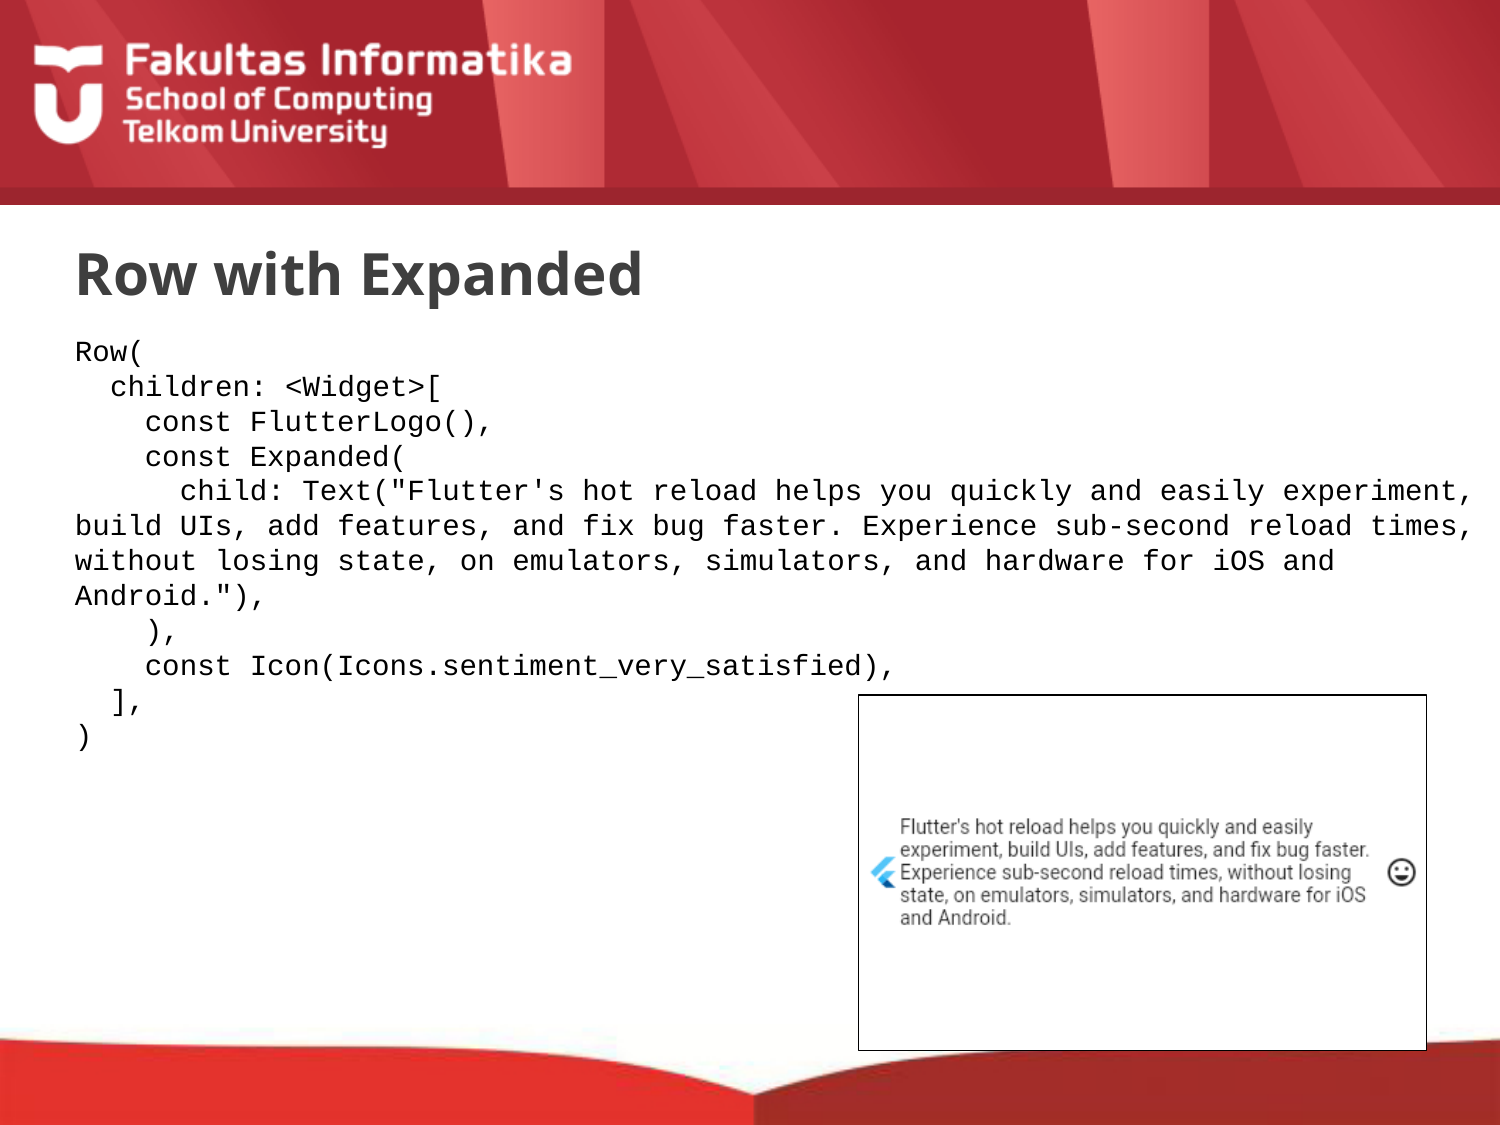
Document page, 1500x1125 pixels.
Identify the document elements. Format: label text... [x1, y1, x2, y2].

title Row with Expanded [59, 219, 1426, 324]
picture [0, 695, 1500, 1125]
picture [0, 0, 1500, 205]
list Row( children: <Widget>[ const FlutterLogo(), const Expanded( child: Text("Flutter's hot reload helps you quickly and easily experiment, build UIs, add features, and fix bug faster. Experience sub-second reload times, without losing state, on emulators, simulators, and hardware for iOS and Android."), ), const Icon(Icons.sentiment_very_satisfied), ], ) [59, 324, 1500, 990]
